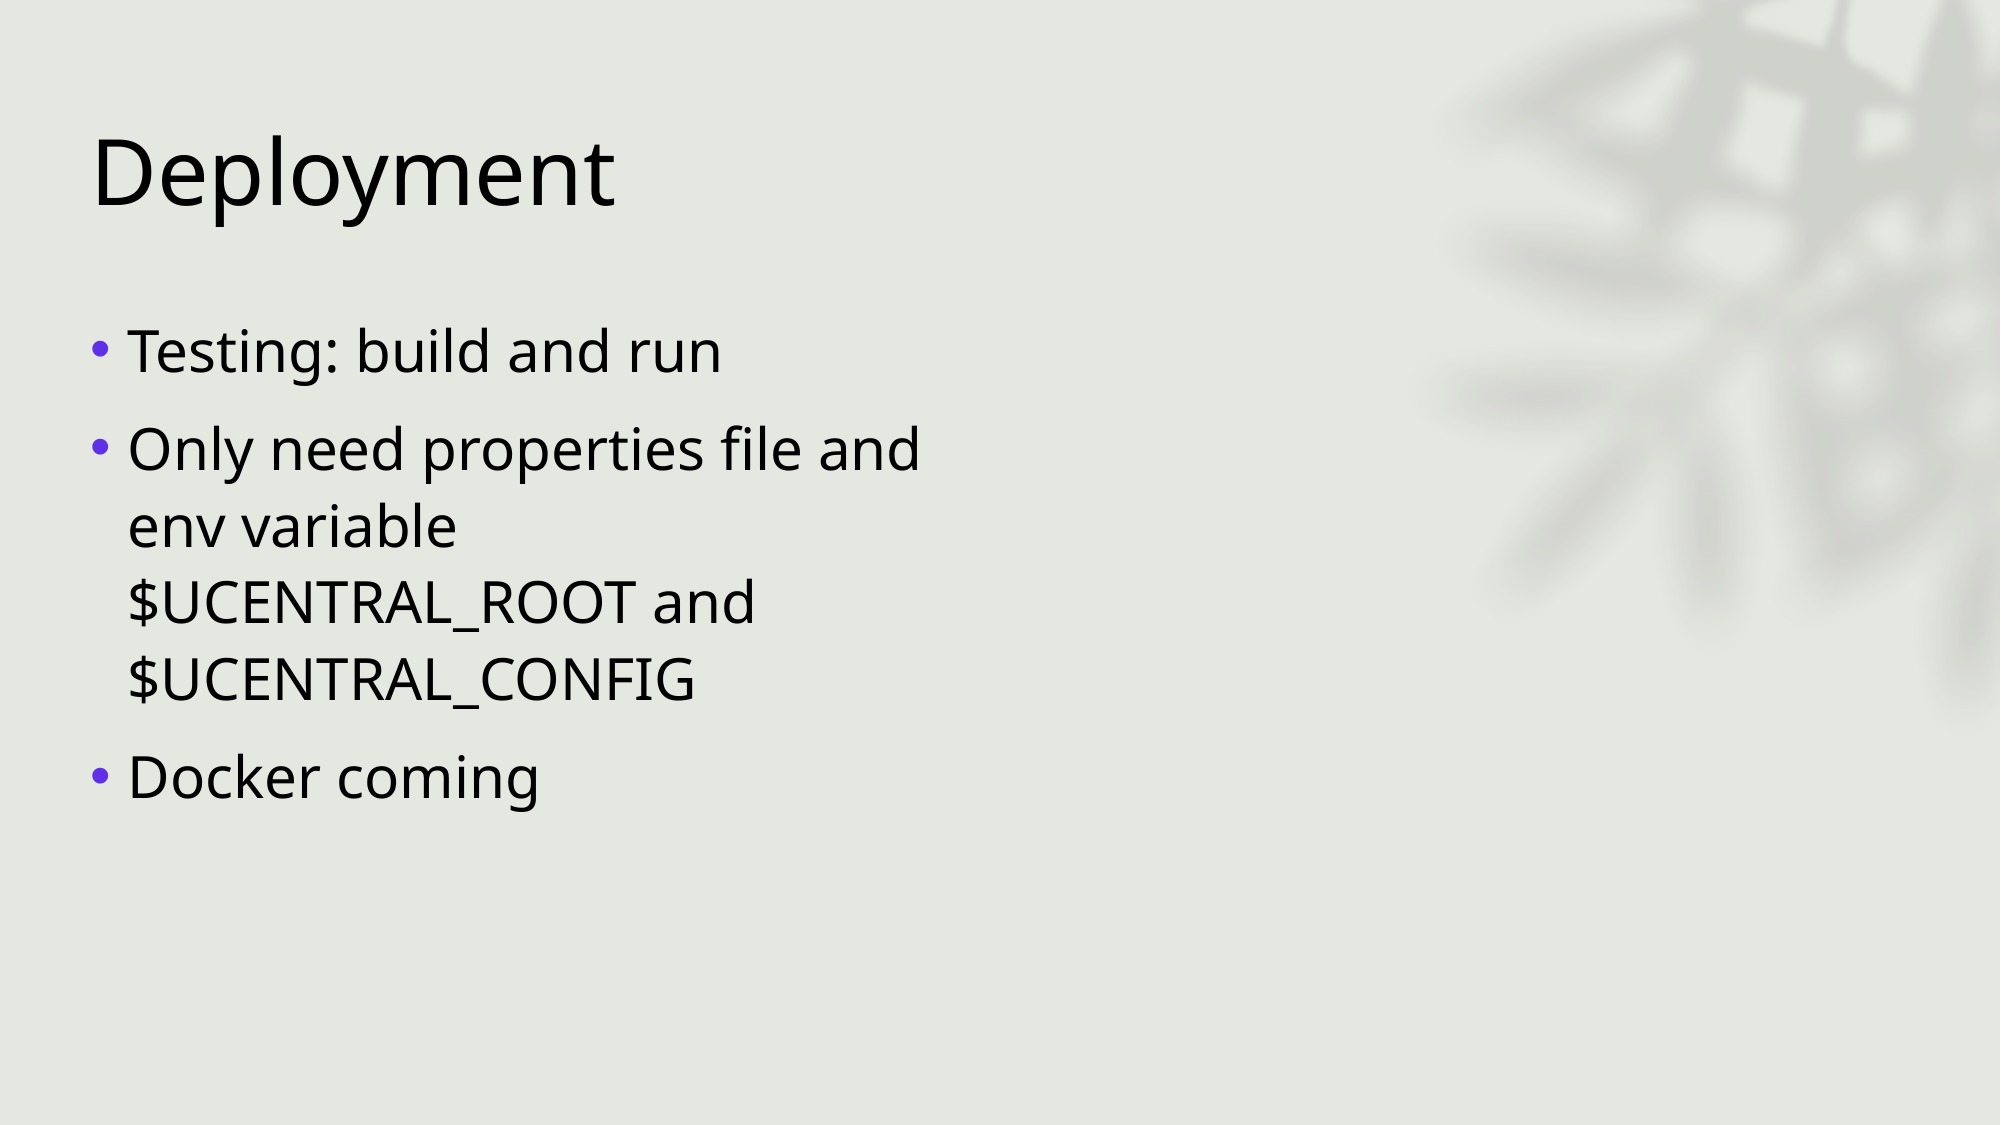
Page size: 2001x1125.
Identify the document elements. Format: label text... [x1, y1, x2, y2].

list Testing: build and run Only need properties file and env variable $UCENTRAL_ROOT and $UCENTRAL_CONFIG Docker coming [75, 299, 988, 1014]
title Deployment [75, 60, 1863, 278]
